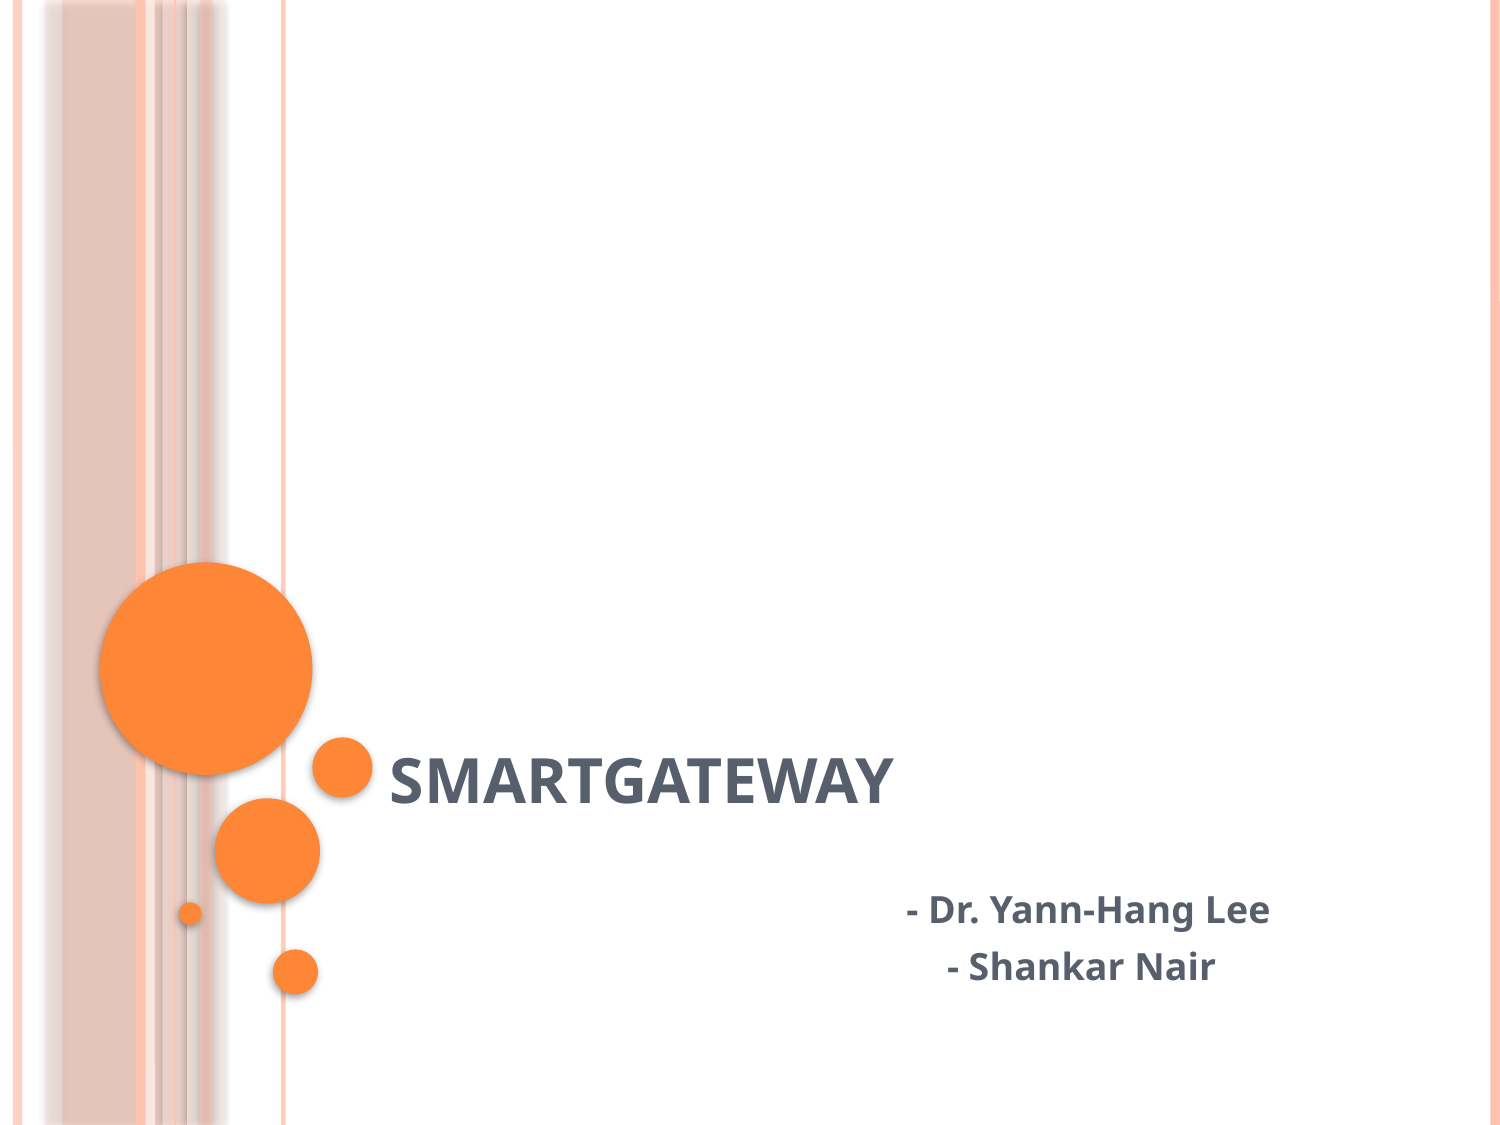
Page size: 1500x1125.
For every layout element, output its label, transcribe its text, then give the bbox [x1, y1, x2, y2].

title Smartgateway [375, 512, 1388, 820]
subtitle - Dr. Yann-Hang Lee - Shankar Nair [375, 820, 1388, 1046]
